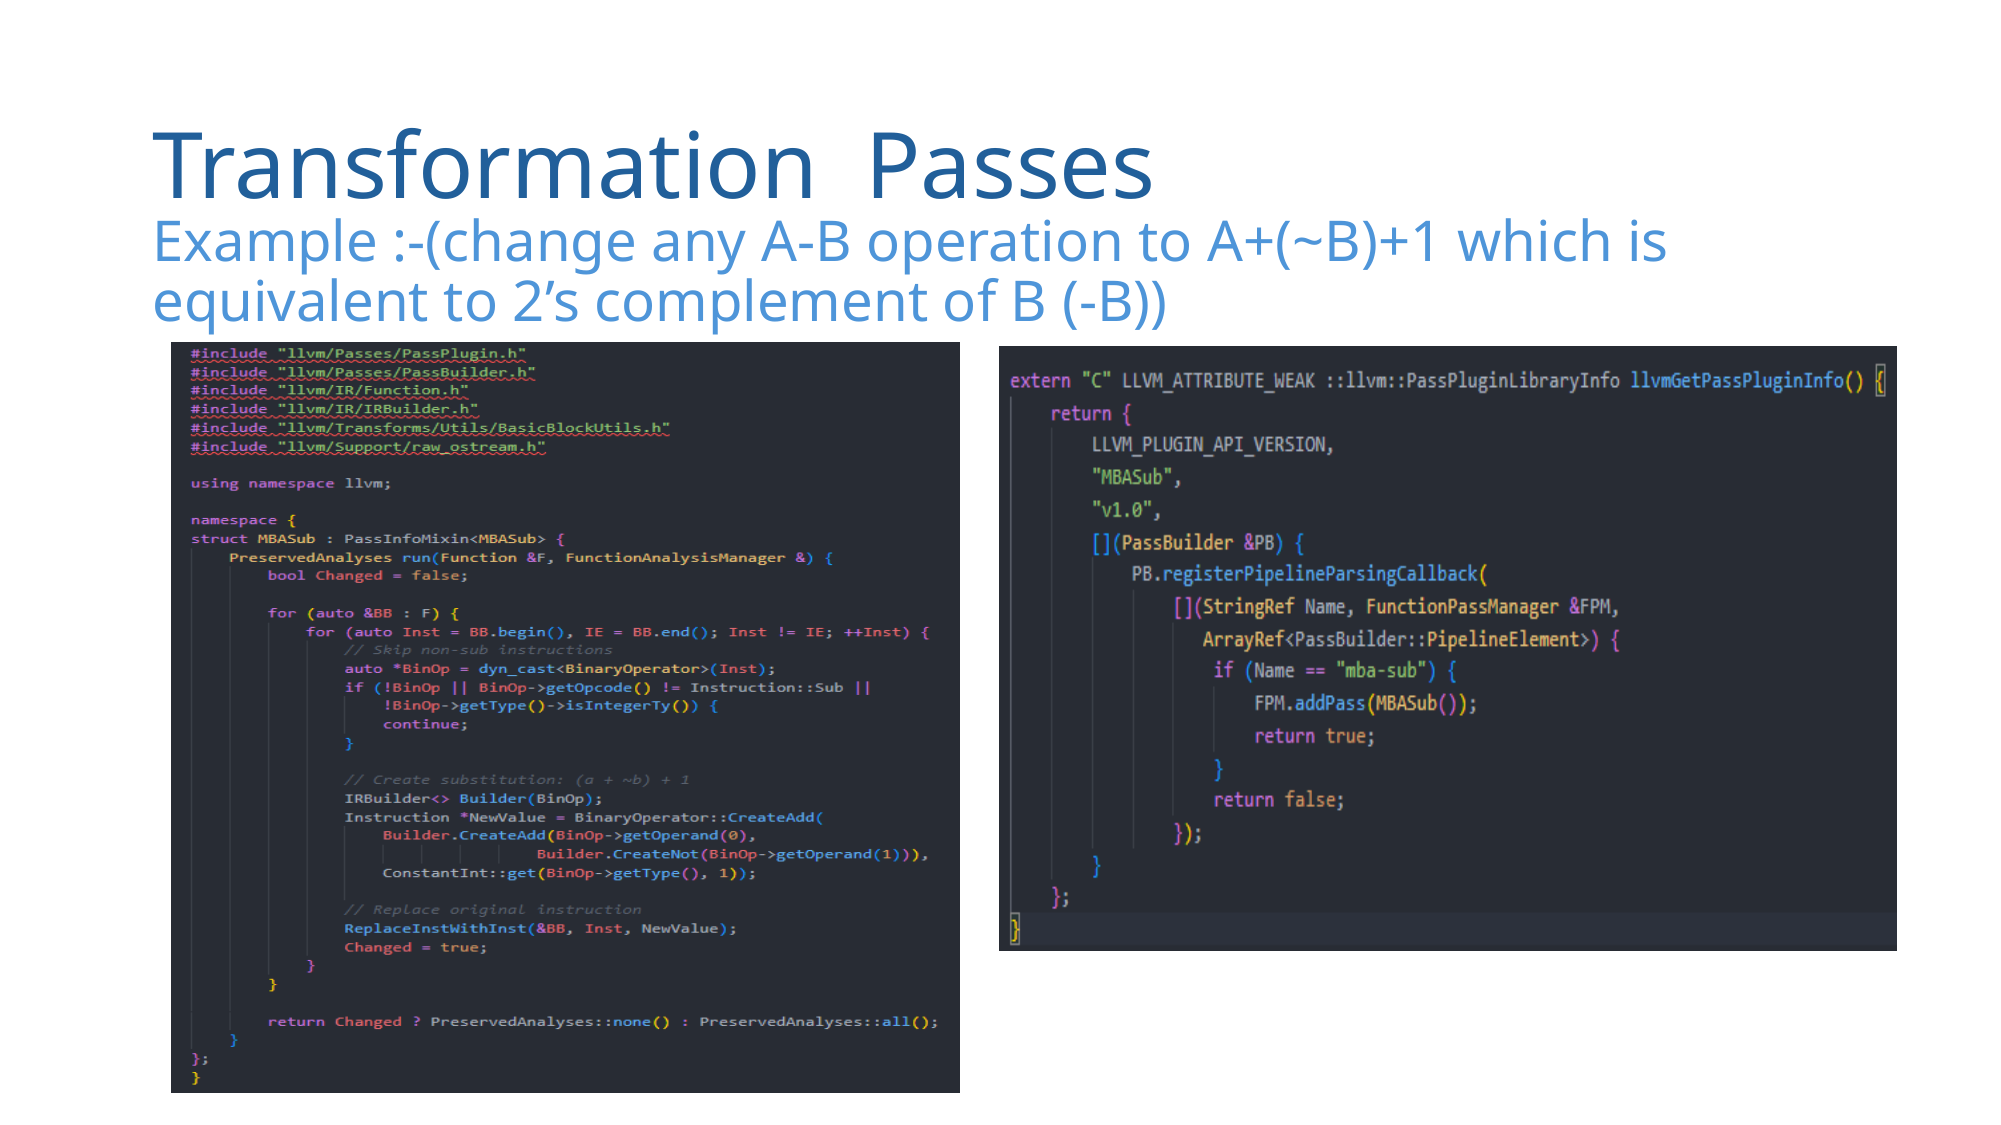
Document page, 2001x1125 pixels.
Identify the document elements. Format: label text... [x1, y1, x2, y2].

picture [999, 346, 1898, 951]
picture [171, 341, 961, 1093]
list Example :-(change any A-B operation to A+(~B)+1 which is equivalent to 2’s complement of B (-B)) [137, 204, 1890, 1093]
title Transformation Passes [137, 59, 1863, 204]
